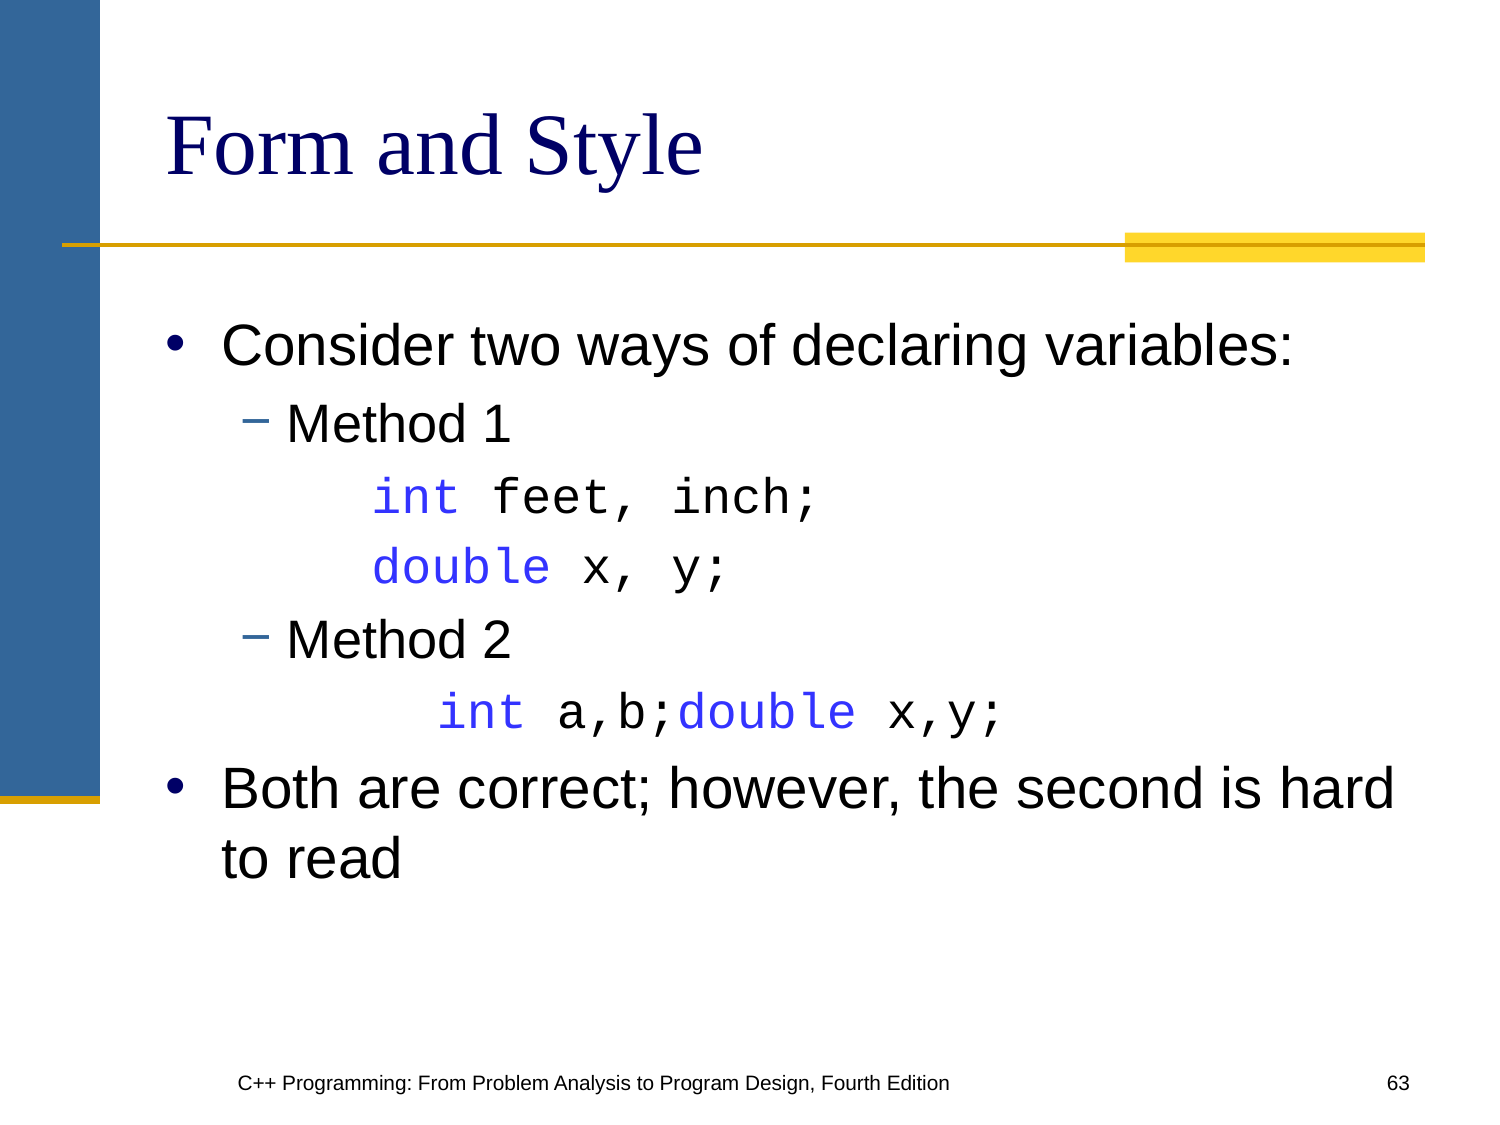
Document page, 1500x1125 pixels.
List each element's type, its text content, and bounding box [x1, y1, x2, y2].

text_box C++ Programming: From Problem Analysis to Program Design, Fourth Edition [149, 1062, 1038, 1100]
list Consider two ways of declaring variables: Method 1 int feet, inch; double x, y; Method 2 int a,b;double x,y; Both are correct; however, the second is hard to read [150, 299, 1425, 1006]
text_box ‹#› [1112, 1062, 1425, 1100]
title Form and Style [150, 45, 1425, 234]
